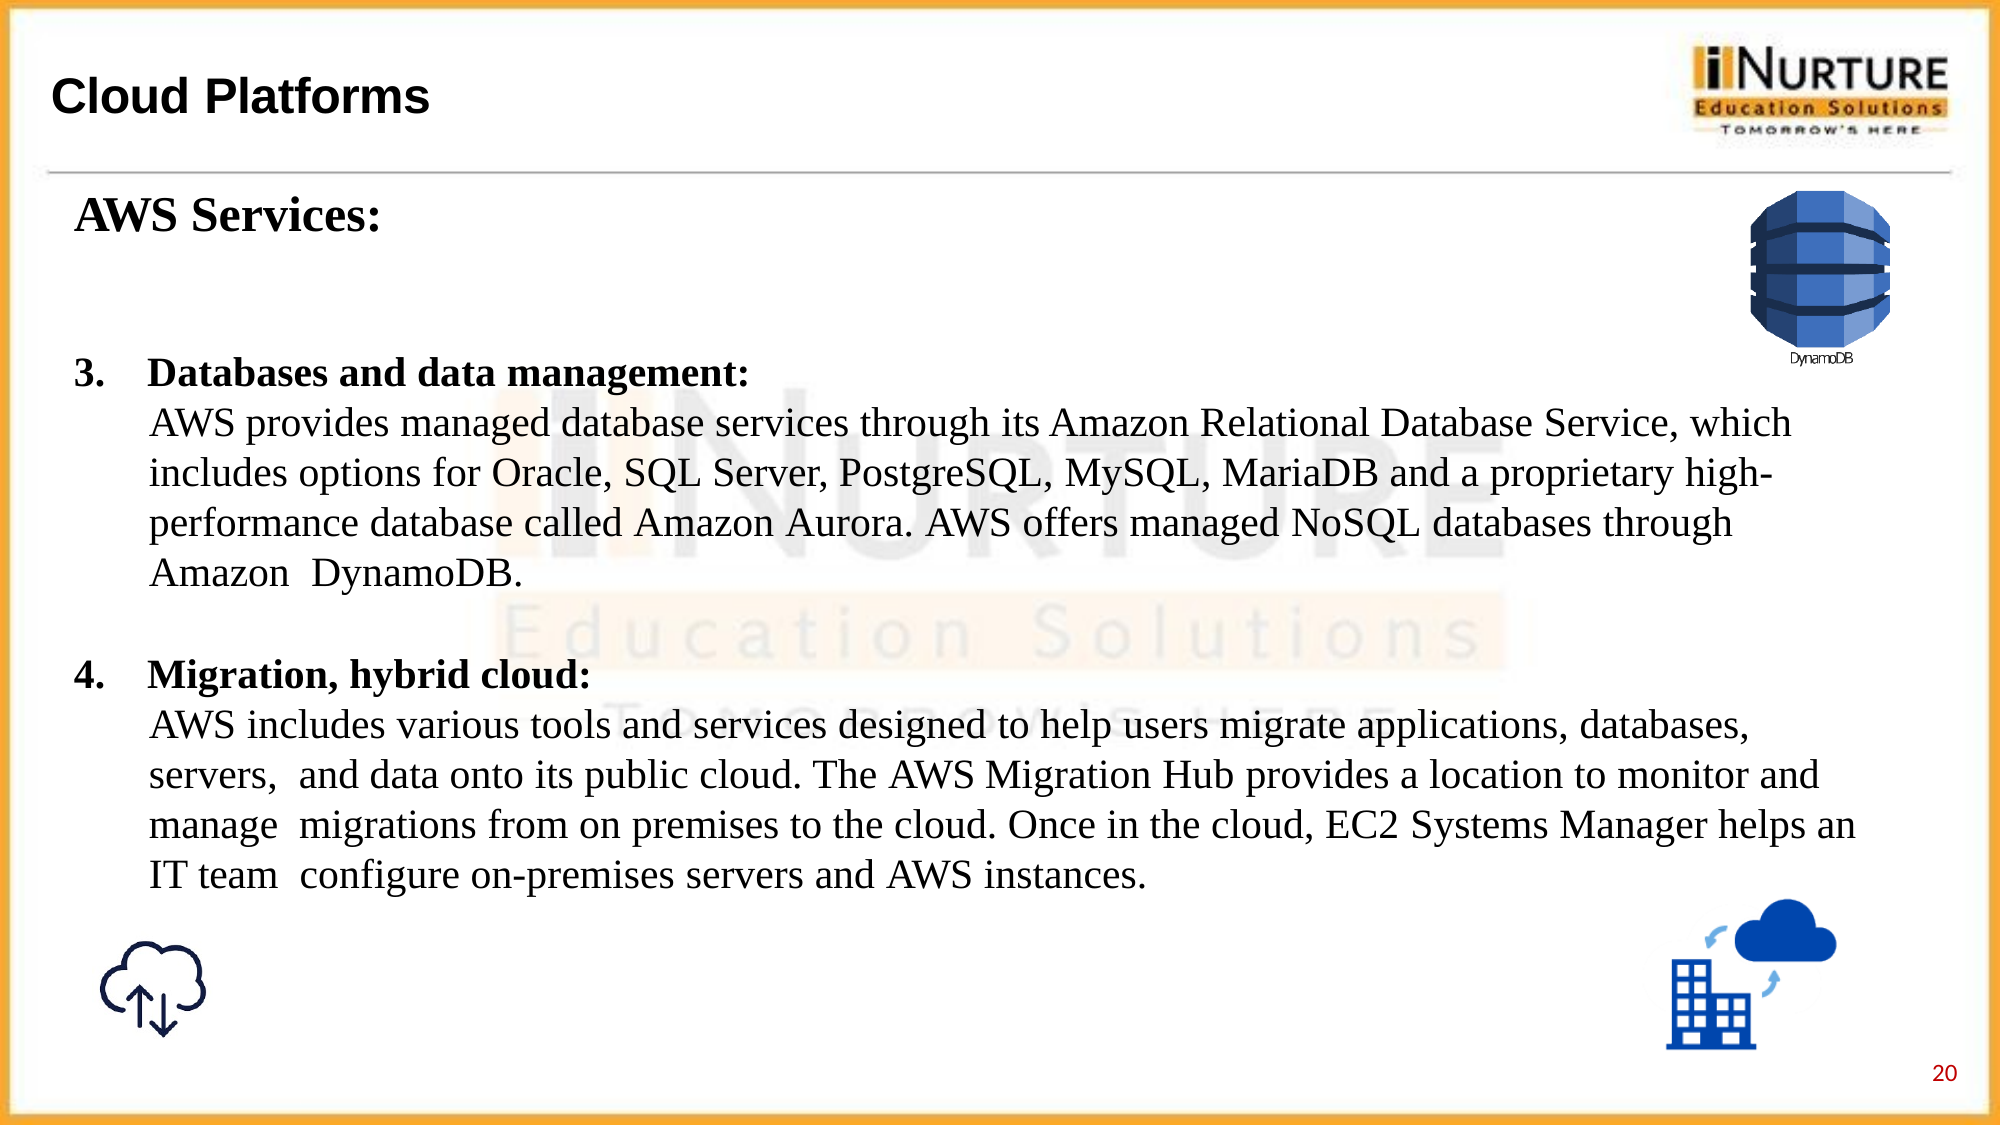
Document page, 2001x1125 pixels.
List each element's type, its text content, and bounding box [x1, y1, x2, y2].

text_box AWS Services: Databases and data management: AWS provides managed database services through its Amazon Relational Database Service, which includes options for Oracle, SQL Server, PostgreSQL, MySQL, MariaDB and a proprietary high- performance database called Amazon Aurora. AWS offers managed NoSQL databases through Amazon DynamoDB. Migration, hybrid cloud: AWS includes various tools and services designed to help users migrate applications, databases, servers, and data onto its public cloud. The AWS Migration Hub provides a location to monitor and manage migrations from on premises to the cloud. Once in the cloud, EC2 Systems Manager helps an IT team configure on-premises servers and AWS instances. [71, 179, 1886, 897]
slide_number 13 [1925, 1060, 1964, 1125]
title Cloud Platforms [48, 61, 433, 251]
picture [0, 0, 2000, 1125]
